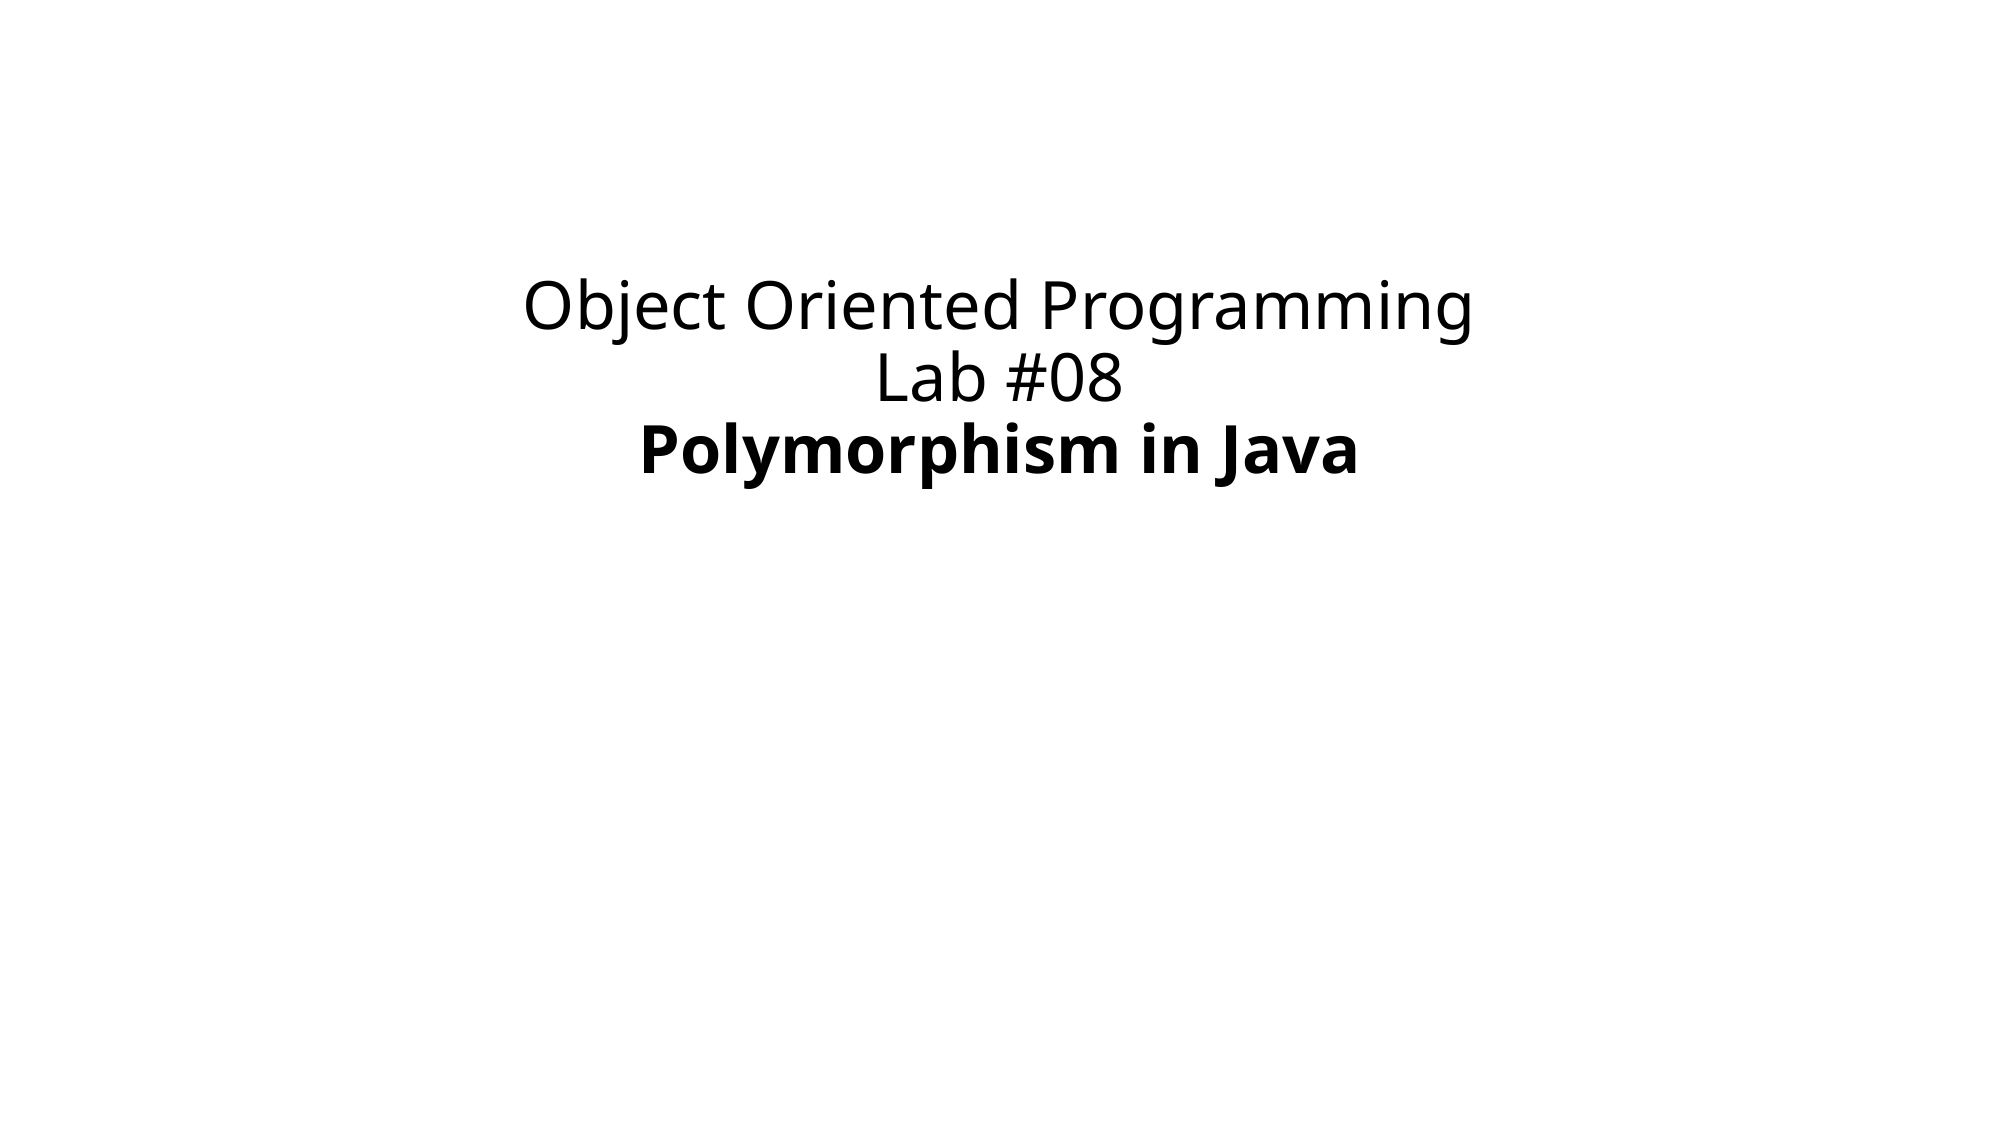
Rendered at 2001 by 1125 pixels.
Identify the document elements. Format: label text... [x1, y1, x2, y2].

title Object Oriented Programming Lab #08 Polymorphism in Java [249, 184, 1750, 576]
